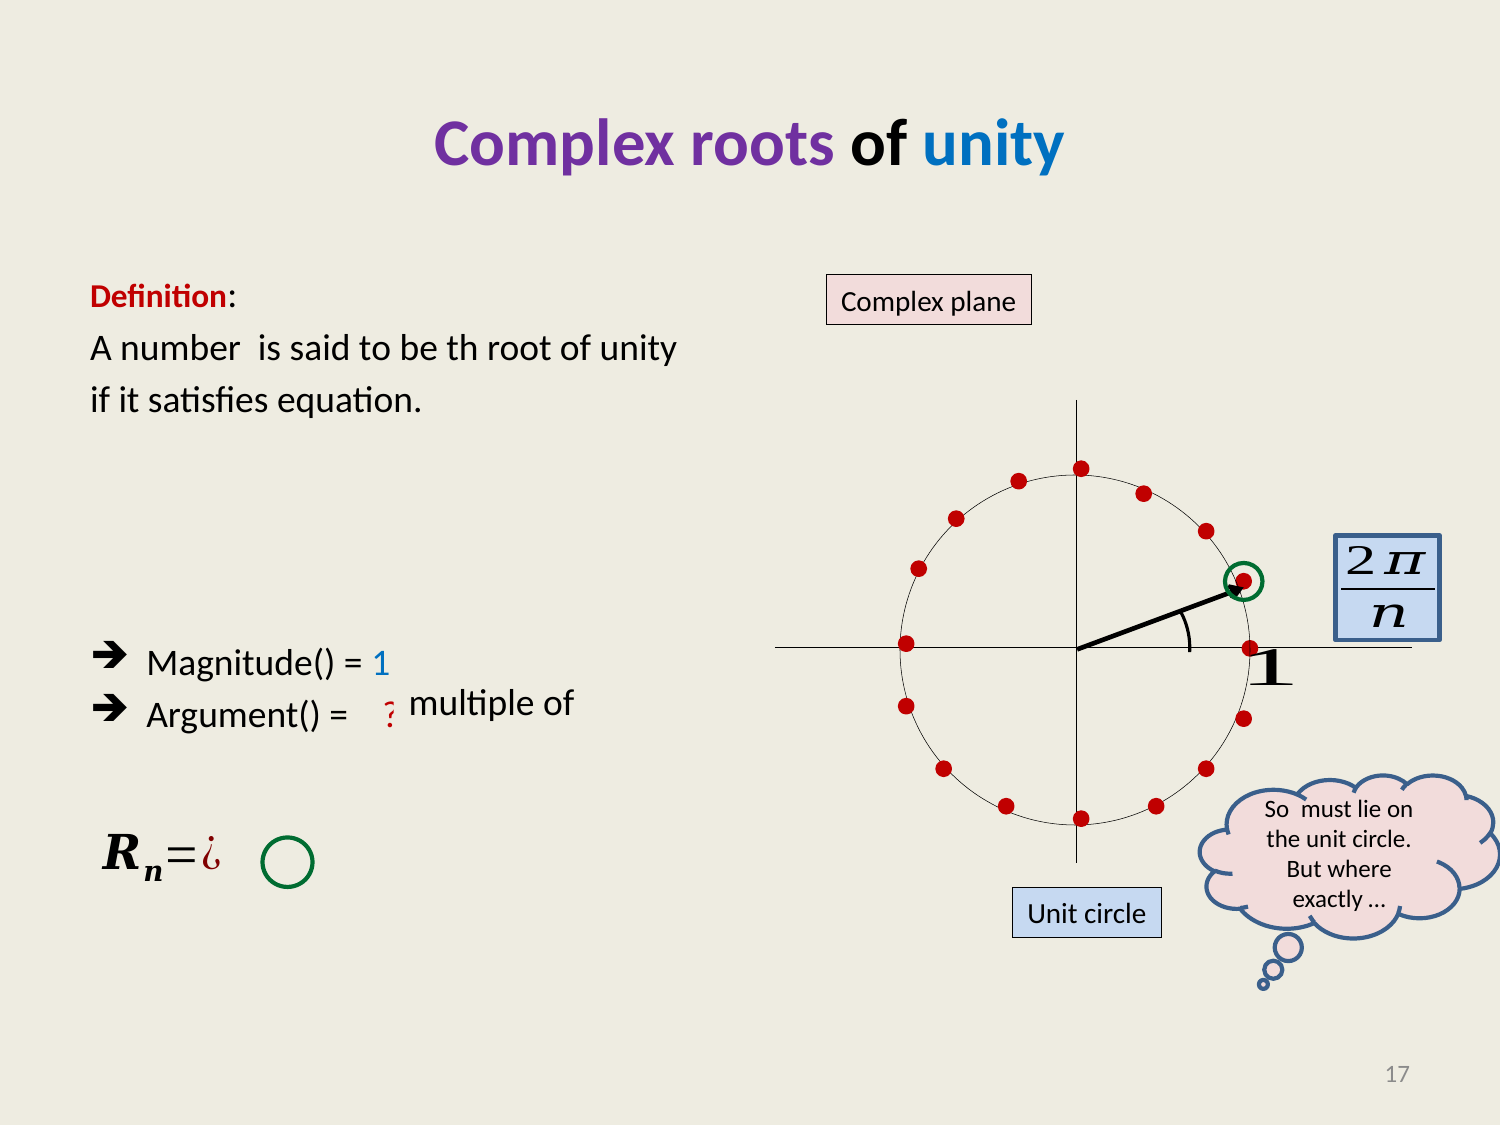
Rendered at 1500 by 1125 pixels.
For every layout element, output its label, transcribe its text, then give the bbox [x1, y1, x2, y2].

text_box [1076, 587, 1244, 650]
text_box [899, 637, 1013, 813]
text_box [912, 462, 1213, 576]
title Complex roots of unity [75, 45, 1425, 233]
text_box [260, 835, 315, 890]
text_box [1074, 712, 1251, 826]
text_box Unit circle [1012, 887, 1162, 938]
text_box Complex plane [826, 274, 1032, 325]
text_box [774, 399, 1413, 863]
slide_number 17 [1074, 1042, 1425, 1103]
